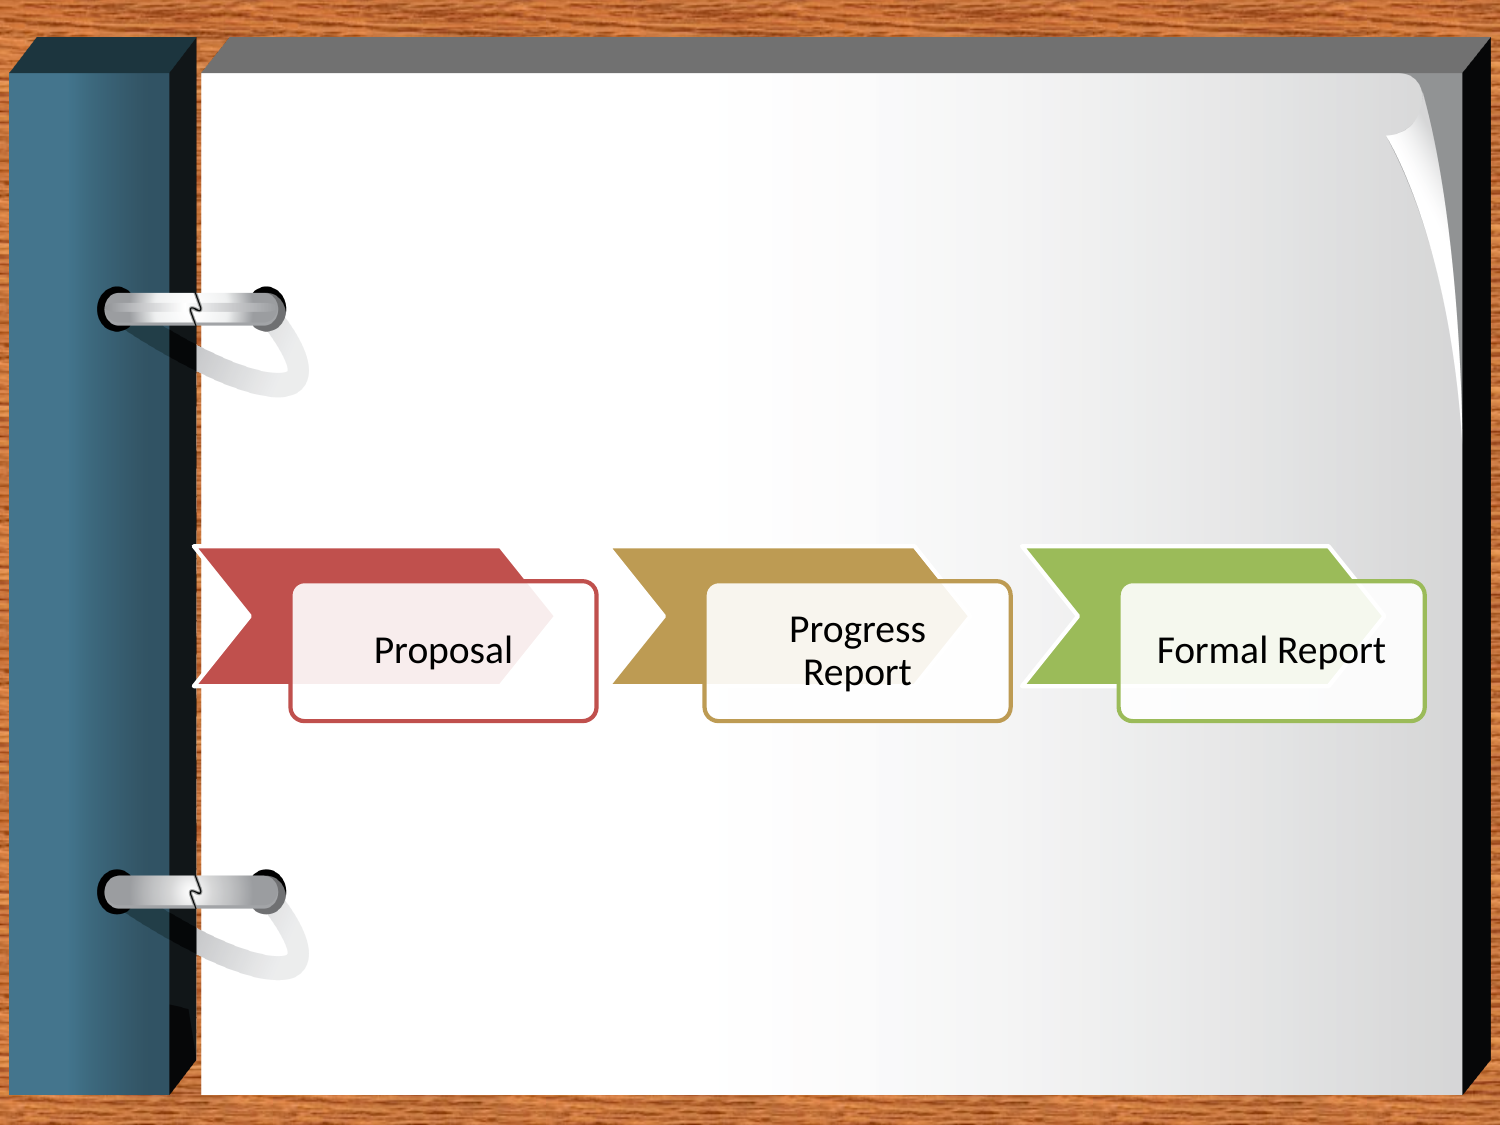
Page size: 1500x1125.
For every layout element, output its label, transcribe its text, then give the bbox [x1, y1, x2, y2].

slide_number 3 [1074, 1042, 1425, 1103]
picture [0, 0, 1500, 1125]
footer [512, 1042, 988, 1103]
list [193, 262, 1426, 1006]
